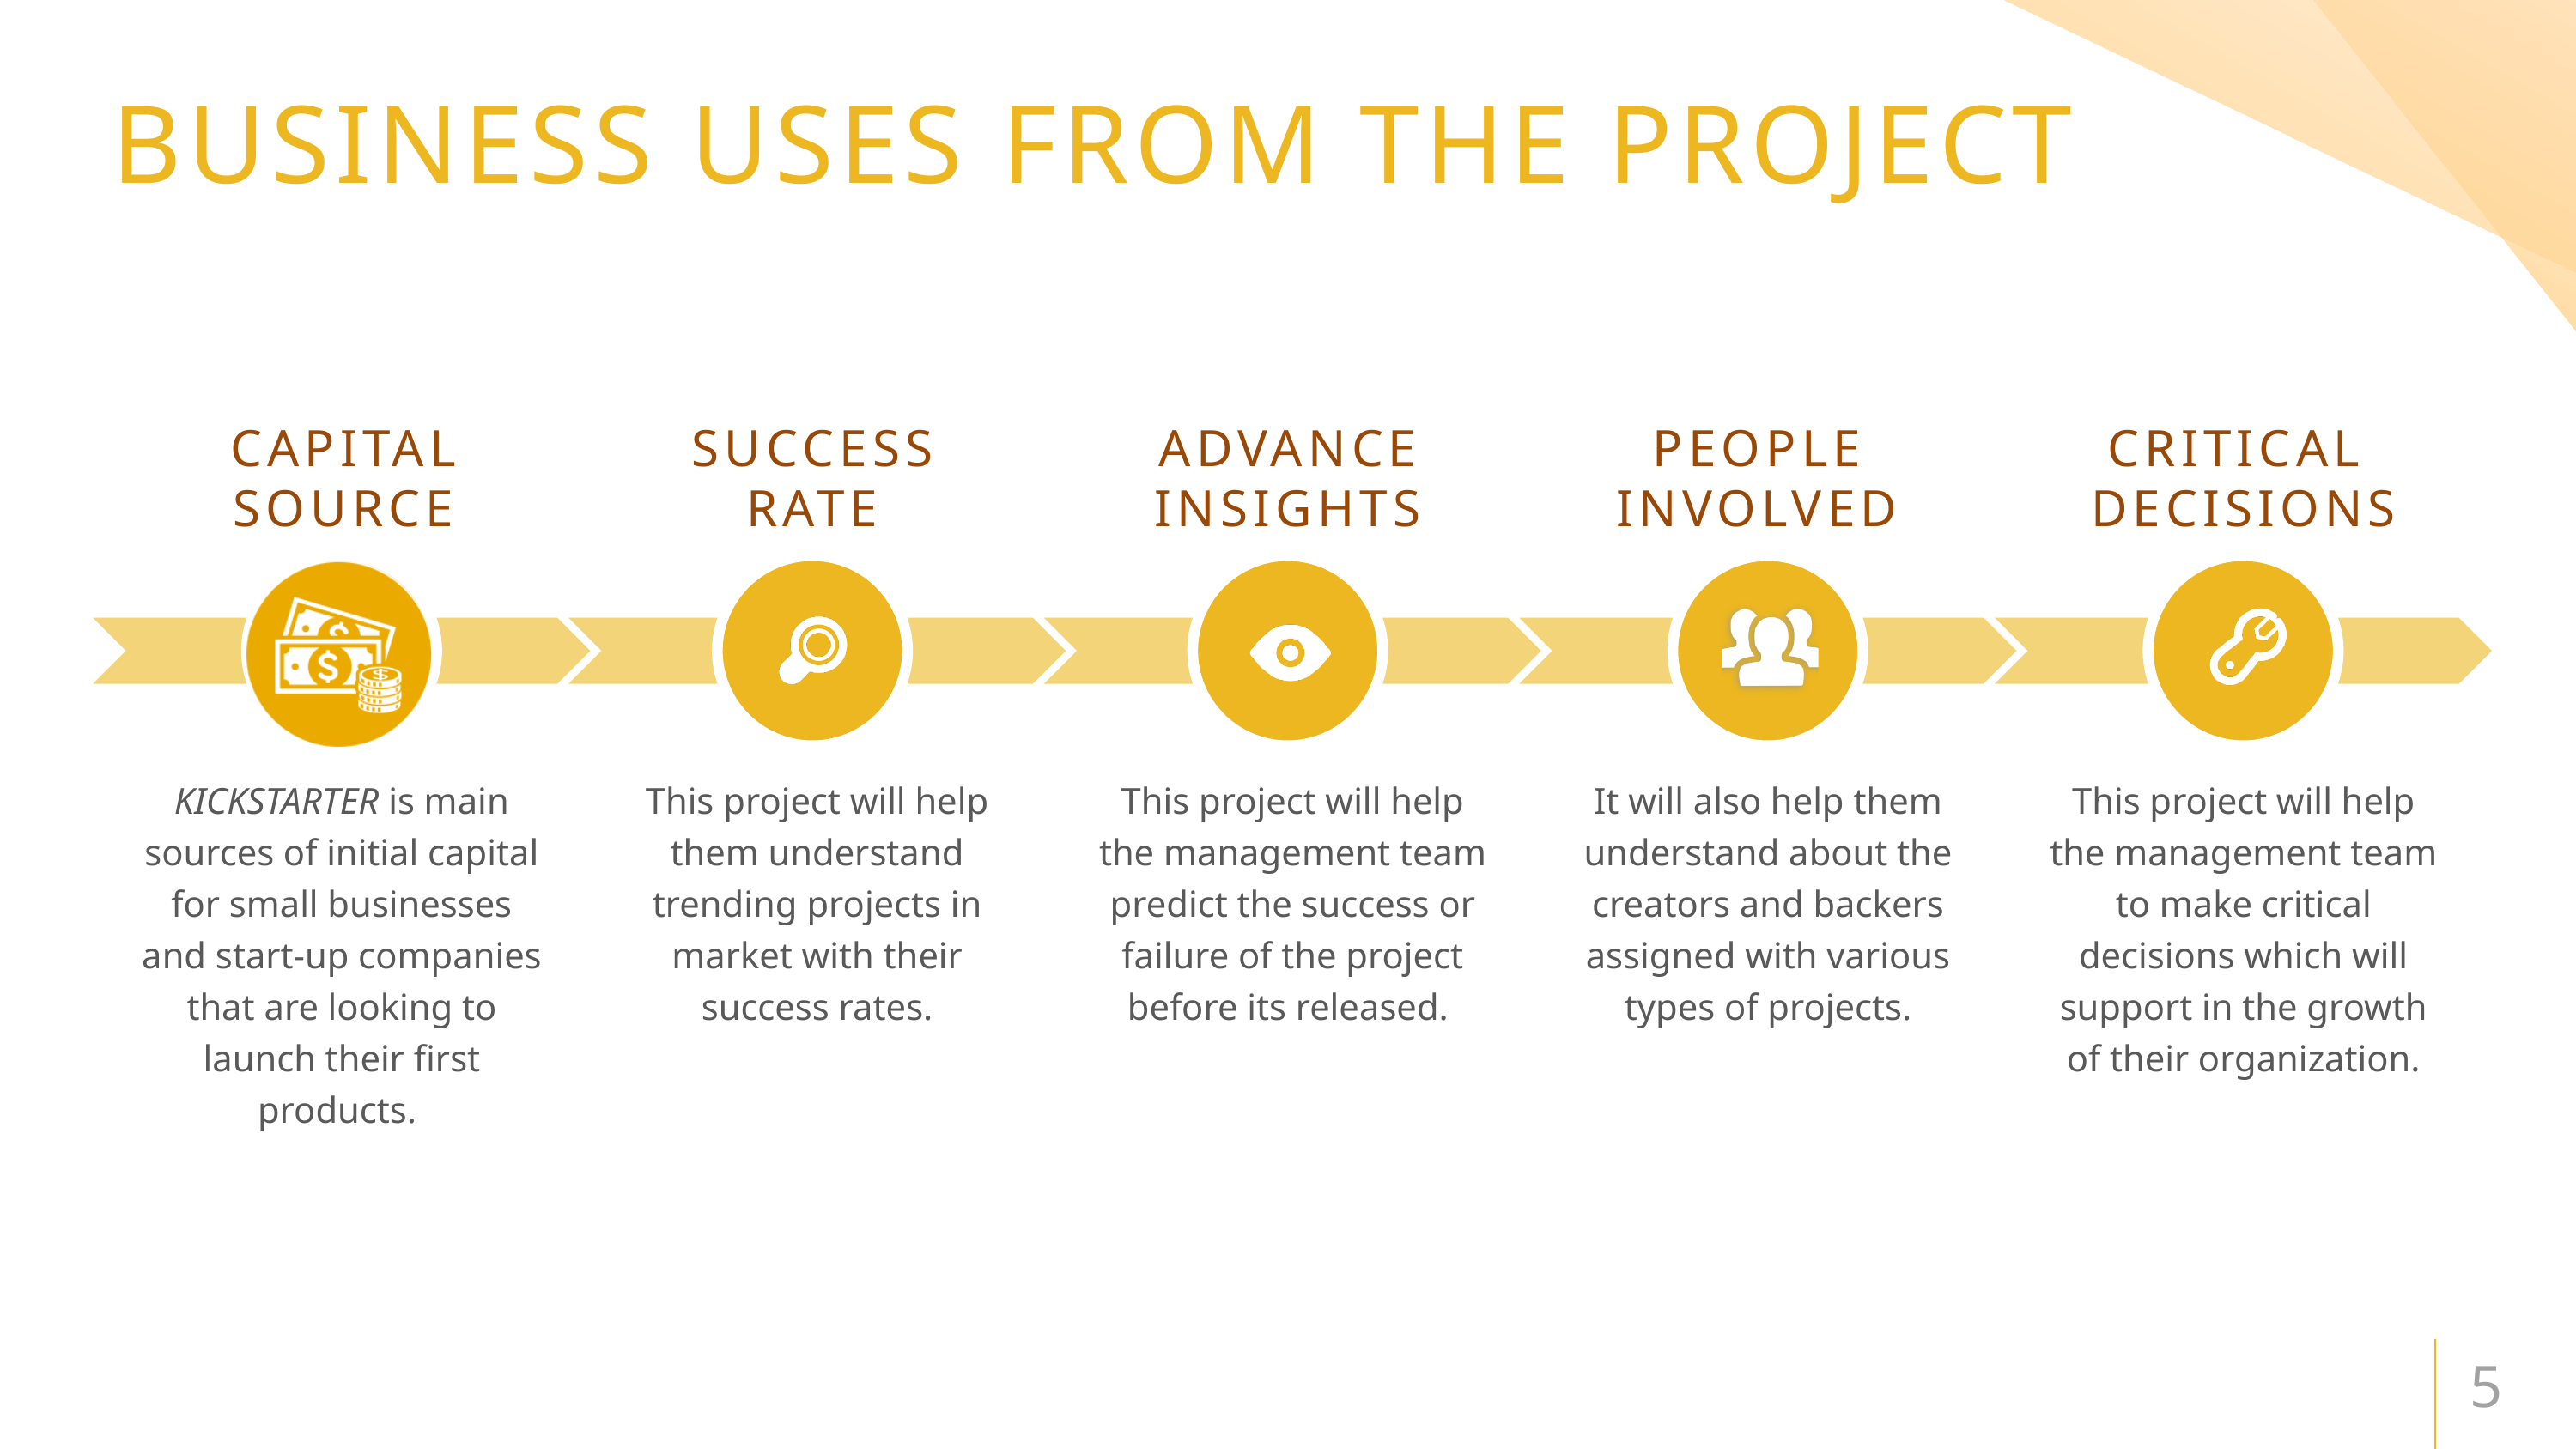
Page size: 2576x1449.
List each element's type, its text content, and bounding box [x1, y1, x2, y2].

title BUSINESS USES FROM THE PROJECT [99, 70, 2458, 228]
picture [766, 599, 864, 697]
picture [2196, 599, 2294, 697]
list KICKSTARTER is main sources of initial capital for small businesses and start-up companies that are looking to launch their first products. [115, 758, 568, 1168]
list This project will help the management team to make critical decisions which will support in the growth of their organization. [2016, 758, 2470, 1168]
picture [1241, 599, 1339, 697]
slide_number 5 [2446, 1350, 2575, 1428]
list CRITICAL DECISIONS [2014, 332, 2472, 549]
list SUCCESS RATE [584, 332, 1041, 549]
list This project will help them understand trending projects in market with their success rates. [590, 758, 1044, 1168]
picture [1722, 599, 1819, 697]
list ADVANCE INSIGHTS [1060, 332, 1516, 549]
list CAPITAL SOURCE [115, 332, 572, 549]
list This project will help the management team predict the success or failure of the project before its released. [1066, 758, 1520, 1168]
list It will also help them understand about the creators and backers assigned with various types of projects. [1541, 758, 1995, 1168]
list PEOPLE INVOLVED [1528, 332, 1985, 549]
picture [235, 552, 440, 757]
